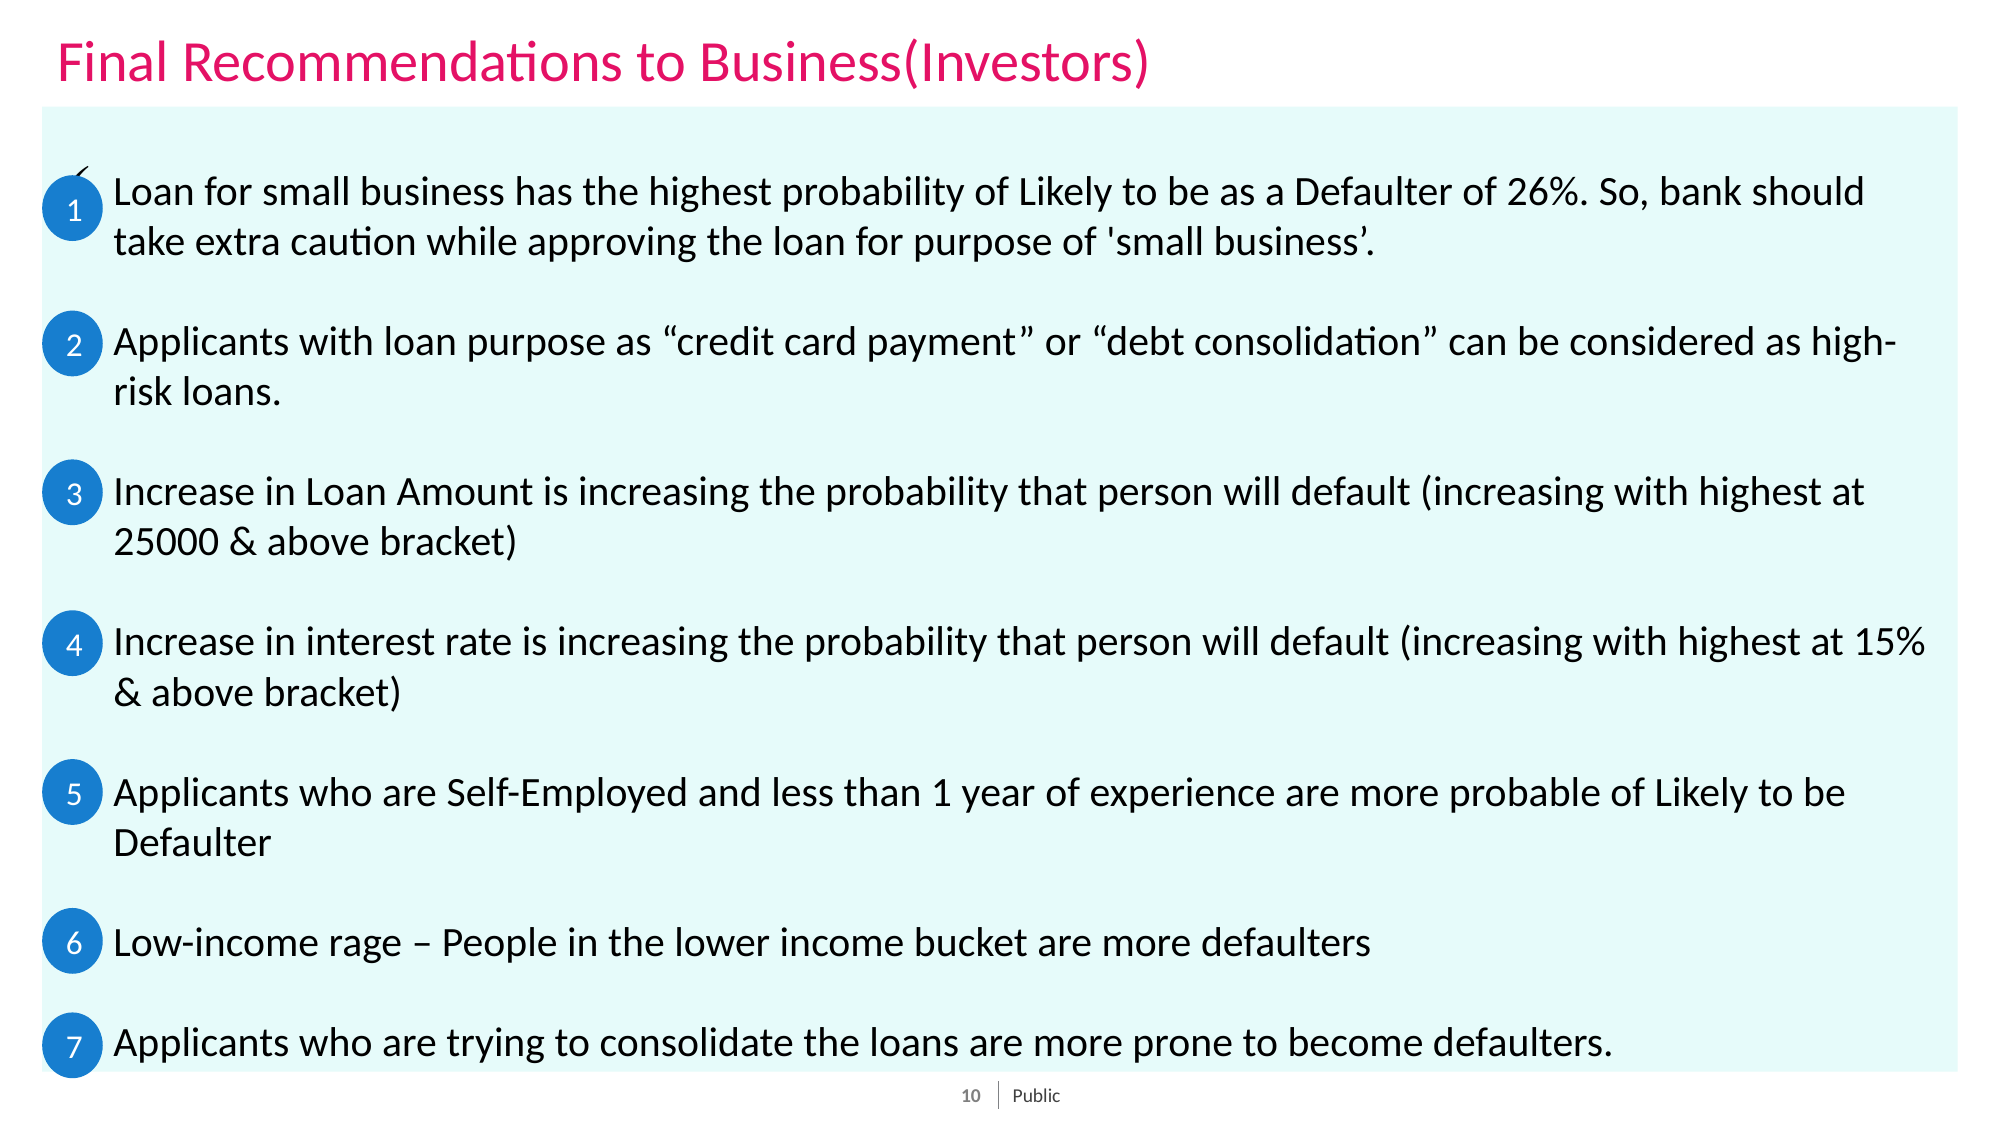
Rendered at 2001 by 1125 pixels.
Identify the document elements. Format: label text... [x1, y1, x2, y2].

text_box 5 [41, 758, 104, 826]
title Final Recommendations to Business(Investors) [42, 23, 1768, 106]
text_box 7 [41, 1011, 104, 1080]
text_box 3 [41, 458, 104, 527]
text_box Loan for small business has the highest probability of Likely to be as a Defaulter of 26%. So, bank should take extra caution while approving the loan for purpose of 'small business’. Applicants with loan purpose as “credit card payment” or “debt consolidation” can be considered as high-risk loans. Increase in Loan Amount is increasing the probability that person will default (increasing with highest at 25000 & above bracket) Increase in interest rate is increasing the probability that person will default (increasing with highest at 15% & above bracket) Applicants who are Self-Employed and less than 1 year of experience are more probable of Likely to be Defaulter Low-income rage – People in the lower income bucket are more defaulters Applicants who are trying to consolidate the loans are more prone to become defaulters. [42, 106, 1958, 1072]
footer Public [1002, 1081, 1413, 1109]
text_box 1 [41, 174, 104, 243]
text_box 4 [41, 609, 104, 678]
text_box 6 [41, 906, 104, 975]
text_box 2 [41, 309, 104, 378]
